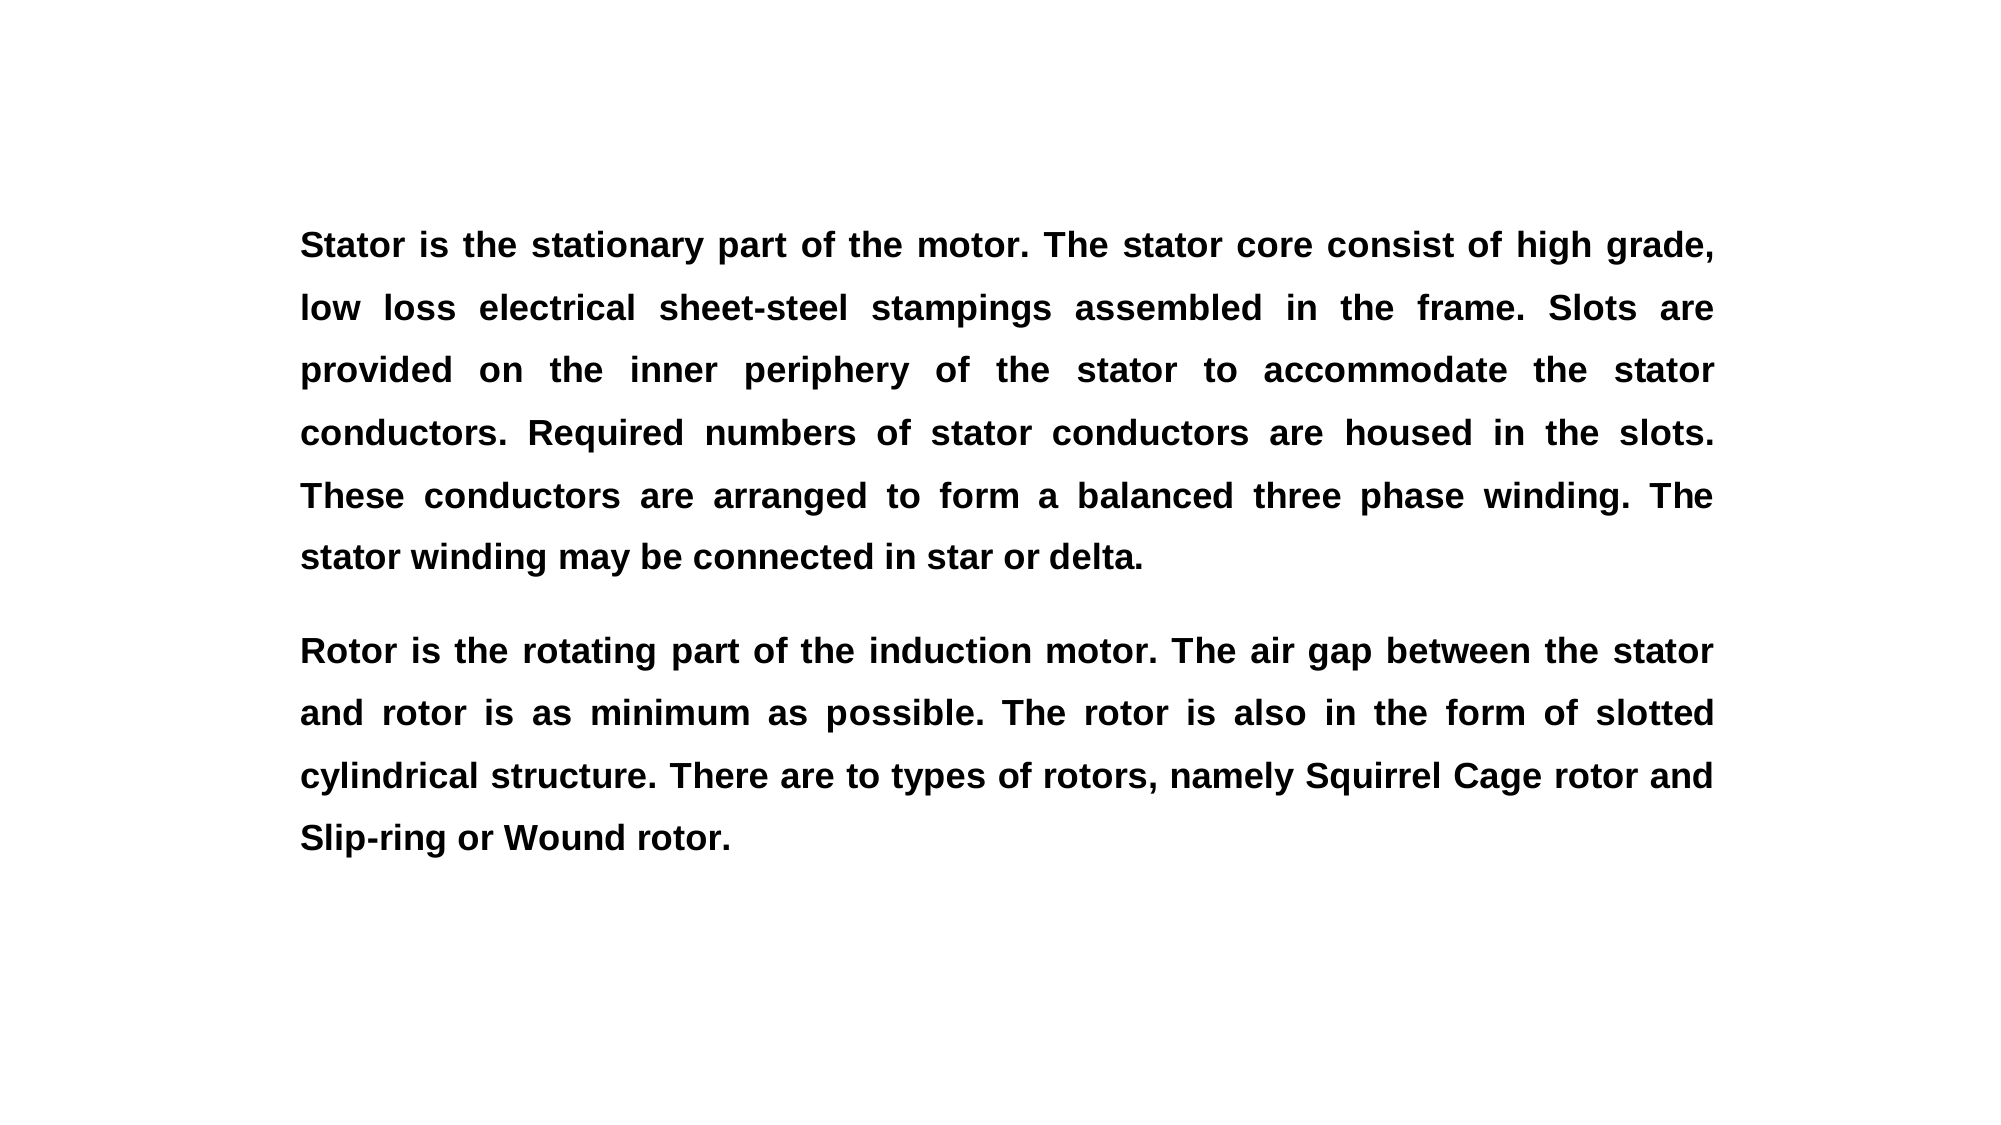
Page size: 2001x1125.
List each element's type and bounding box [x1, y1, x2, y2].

text_box [299, 224, 1715, 913]
